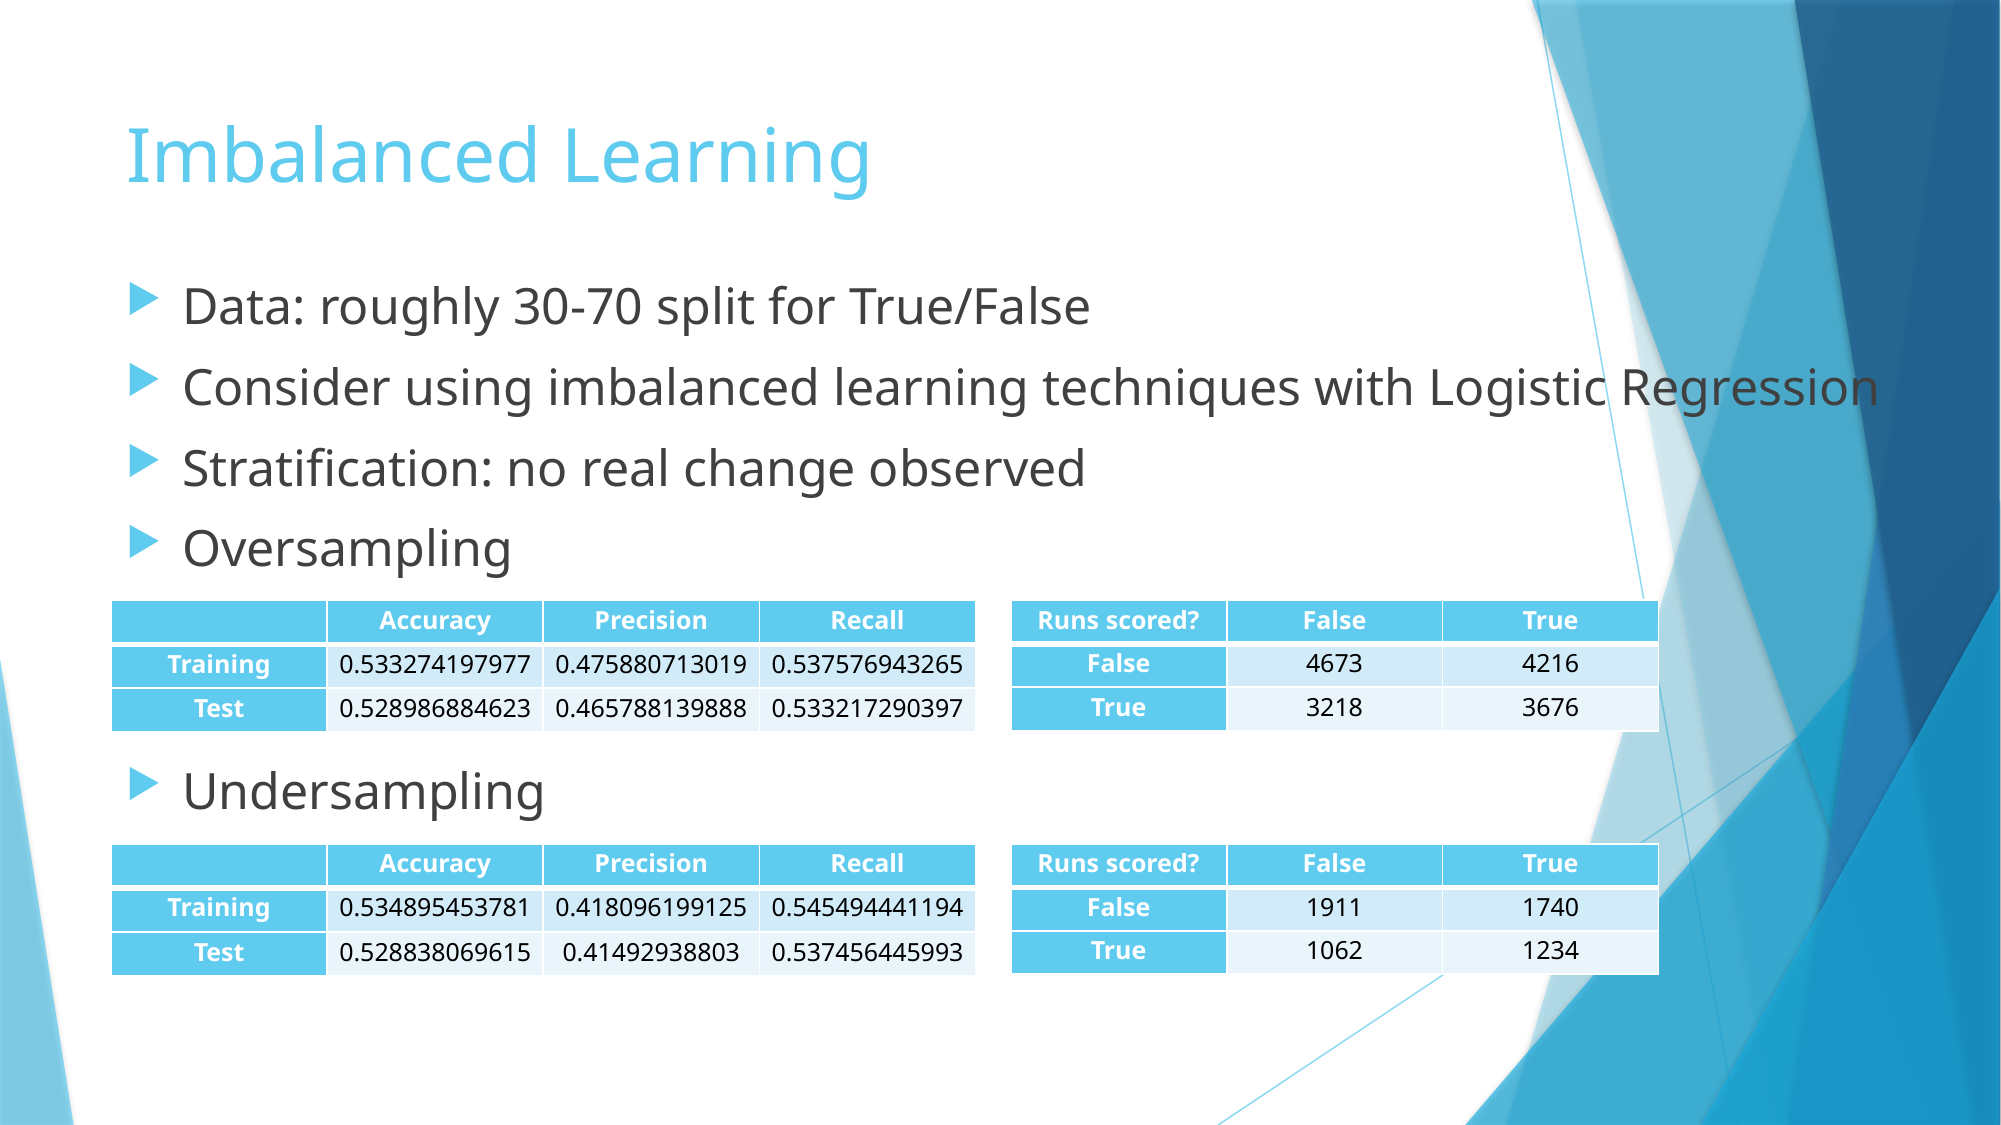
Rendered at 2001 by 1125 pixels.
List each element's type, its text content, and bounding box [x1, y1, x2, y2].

table_header Recall [760, 601, 975, 642]
table_header Runs scored? [1012, 601, 1226, 641]
table_cell 0.41492938803 [544, 933, 759, 975]
list Data: roughly 30-70 split for True/False Consider using imbalanced learning techniques with Logistic Regression Stratification: no real change observed Oversampling Undersampling [111, 266, 1901, 1071]
table_header Recall [760, 845, 975, 885]
table_cell 1740 [1443, 890, 1658, 930]
table_cell 0.465788139888 [544, 689, 759, 731]
table_cell Training [112, 891, 326, 931]
table_cell 0.533274197977 [328, 647, 542, 687]
table_cell 0.533217290397 [760, 689, 975, 731]
table_cell Test [112, 689, 326, 731]
table_header Accuracy [328, 845, 542, 885]
table_cell False [1012, 890, 1226, 930]
table_header Accuracy [328, 601, 542, 642]
table_cell Test [112, 933, 326, 975]
table_cell Training [112, 647, 326, 687]
table_cell 1911 [1228, 890, 1442, 930]
table_cell 0.545494441194 [760, 891, 975, 931]
table_header Precision [544, 601, 759, 642]
table_header False [1228, 601, 1442, 641]
table_header [112, 845, 326, 885]
title Imbalanced Learning [111, 99, 1522, 266]
table_cell 0.418096199125 [544, 891, 759, 931]
table_header Runs scored? [1012, 845, 1226, 885]
table_cell False [1012, 647, 1226, 686]
table_cell 0.528838069615 [328, 933, 542, 975]
table_cell 1062 [1228, 932, 1442, 973]
table_header True [1443, 601, 1658, 641]
table_header [112, 601, 326, 642]
table_header False [1228, 845, 1442, 885]
table_cell True [1012, 932, 1226, 973]
table_cell 3676 [1443, 688, 1658, 730]
table_header Precision [544, 845, 759, 885]
table_cell 0.537456445993 [760, 933, 975, 975]
table_cell 4673 [1228, 647, 1442, 686]
table_cell 1234 [1443, 932, 1658, 973]
table_cell 4216 [1443, 647, 1658, 686]
table_cell True [1012, 688, 1226, 730]
table_cell 0.475880713019 [544, 647, 759, 687]
table_header True [1443, 845, 1658, 885]
table_cell 3218 [1228, 688, 1442, 730]
table_cell 0.534895453781 [328, 891, 542, 931]
table_cell 0.528986884623 [328, 689, 542, 731]
table_cell 0.537576943265 [760, 647, 975, 687]
